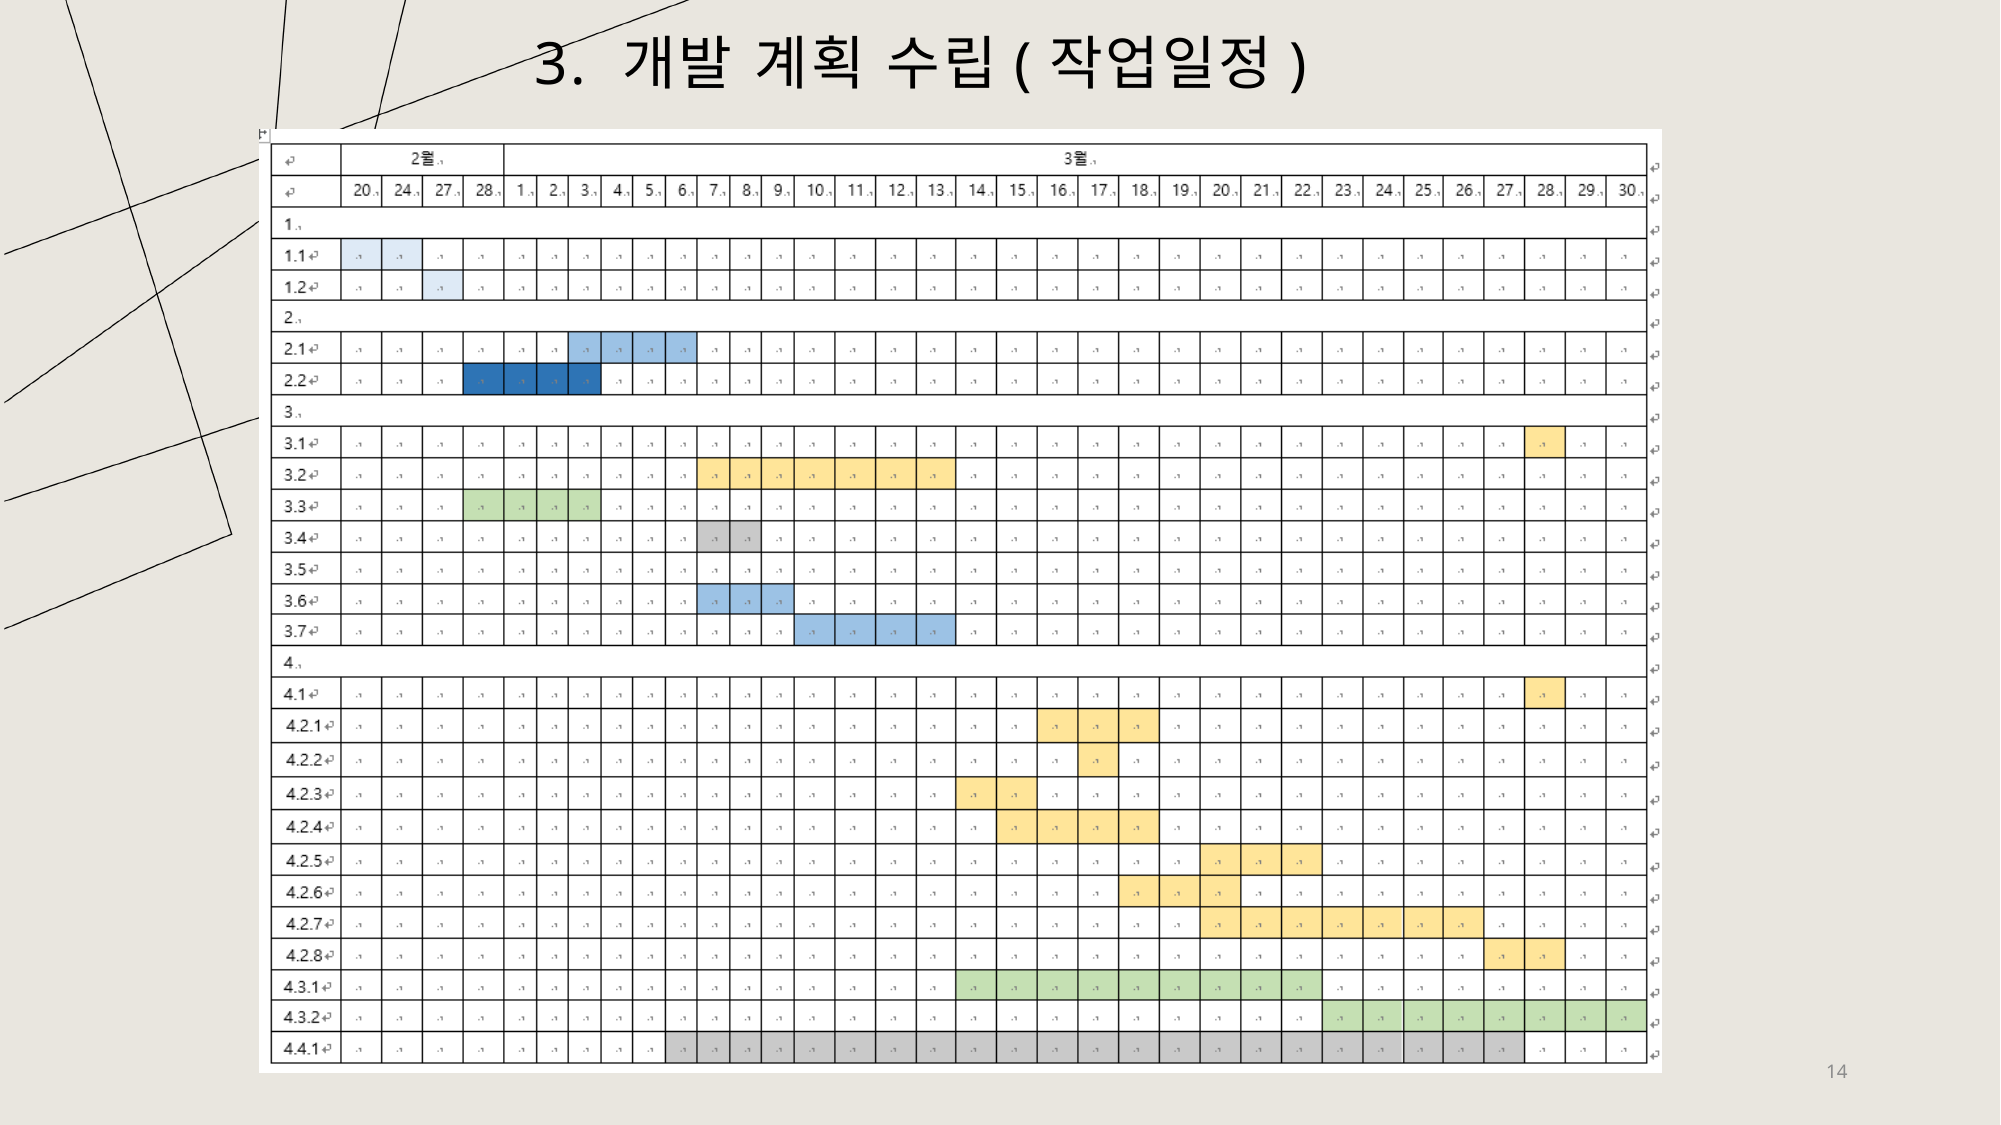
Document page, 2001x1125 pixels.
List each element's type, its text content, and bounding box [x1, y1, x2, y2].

picture [4, 0, 1662, 1073]
slide_number 14 [1412, 1042, 1863, 1103]
title 3. 개발 계획 수립(작업일정) [519, 0, 1902, 132]
